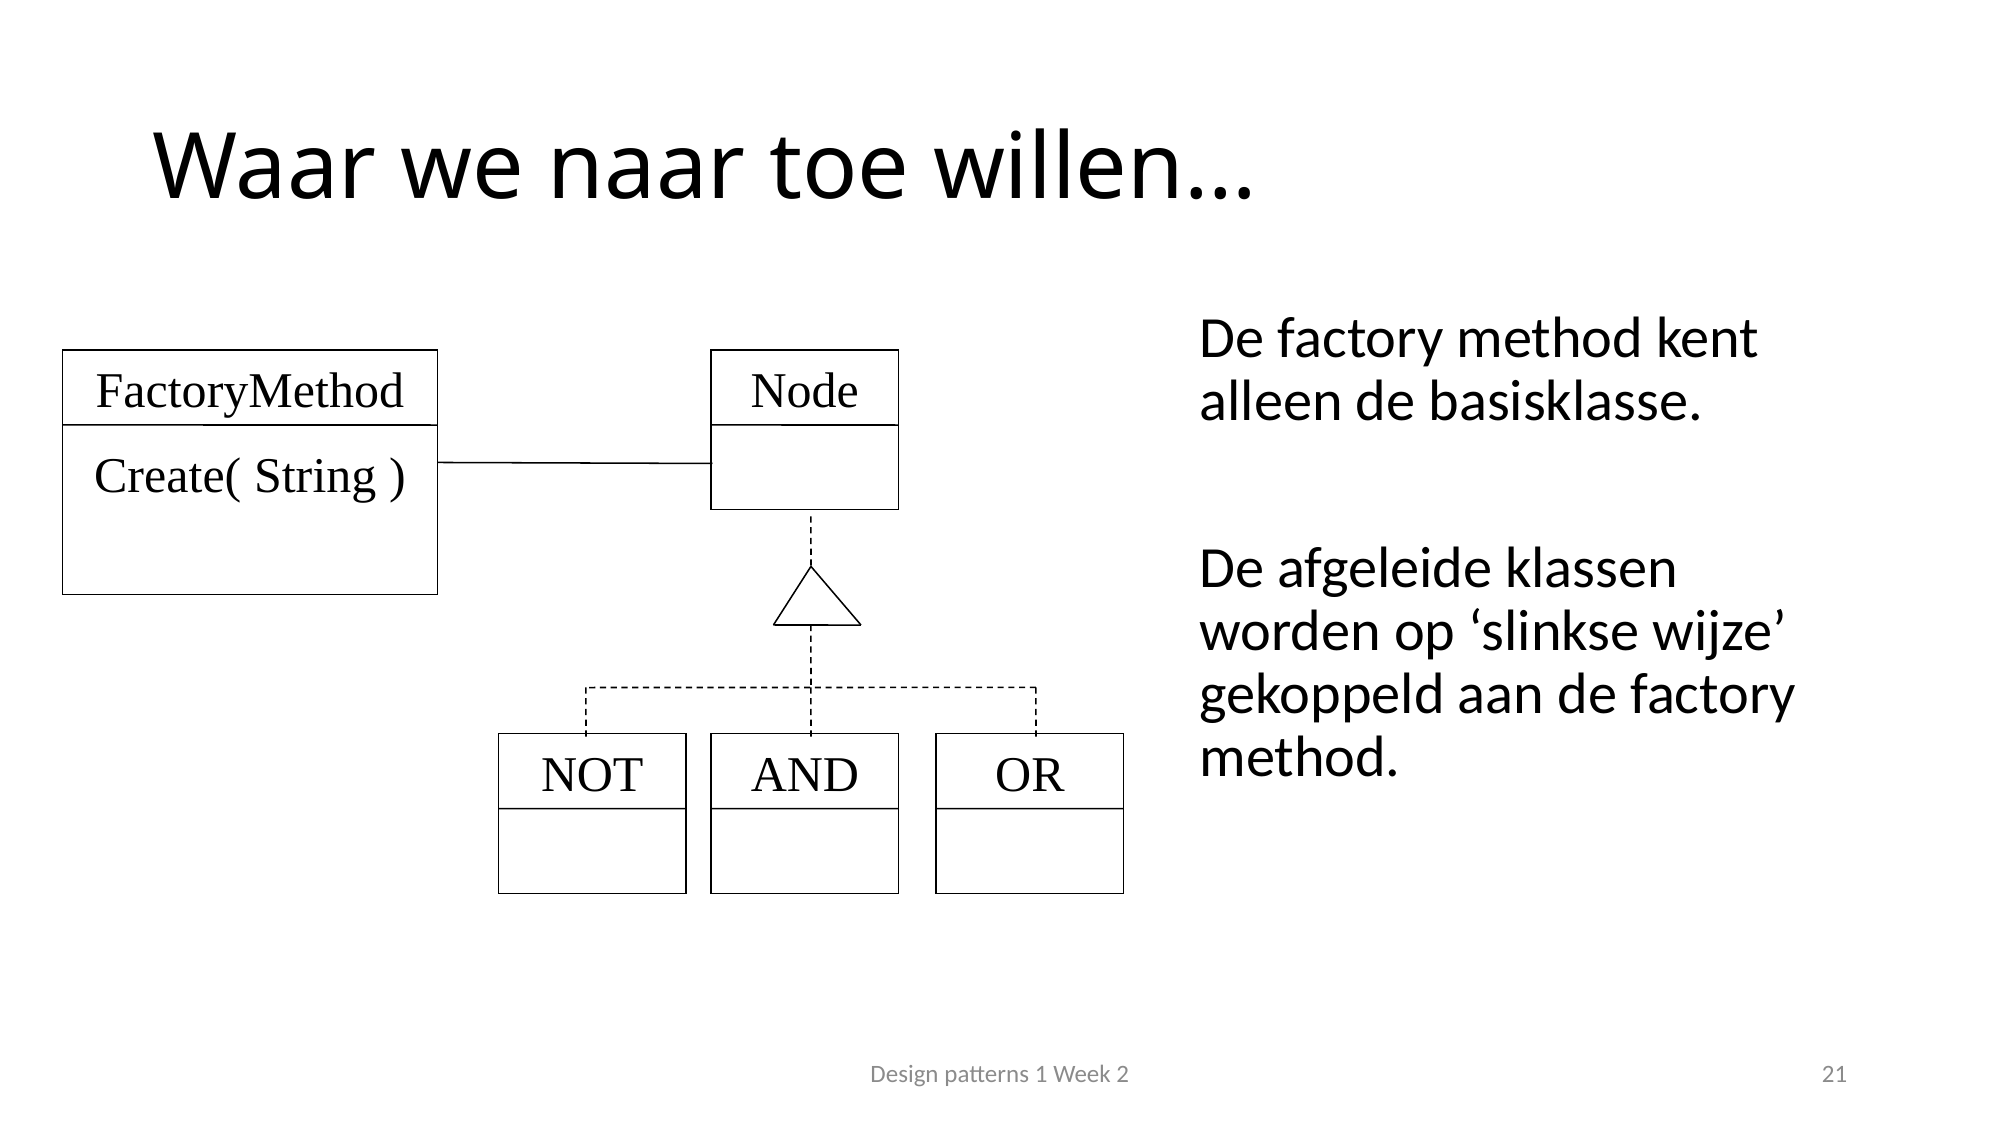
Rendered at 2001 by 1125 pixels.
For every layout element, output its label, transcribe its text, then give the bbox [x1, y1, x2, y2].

list De factory method kent alleen de basisklasse. De afgeleide klassen worden op ‘slinkse wijze’ gekoppeld aan de factory method. [1184, 299, 1863, 1014]
slide_number 21 [1412, 1042, 1863, 1103]
footer Design patterns 1 Week 2 [662, 1042, 1338, 1103]
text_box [62, 349, 1124, 900]
title Waar we naar toe willen… [137, 59, 1863, 278]
